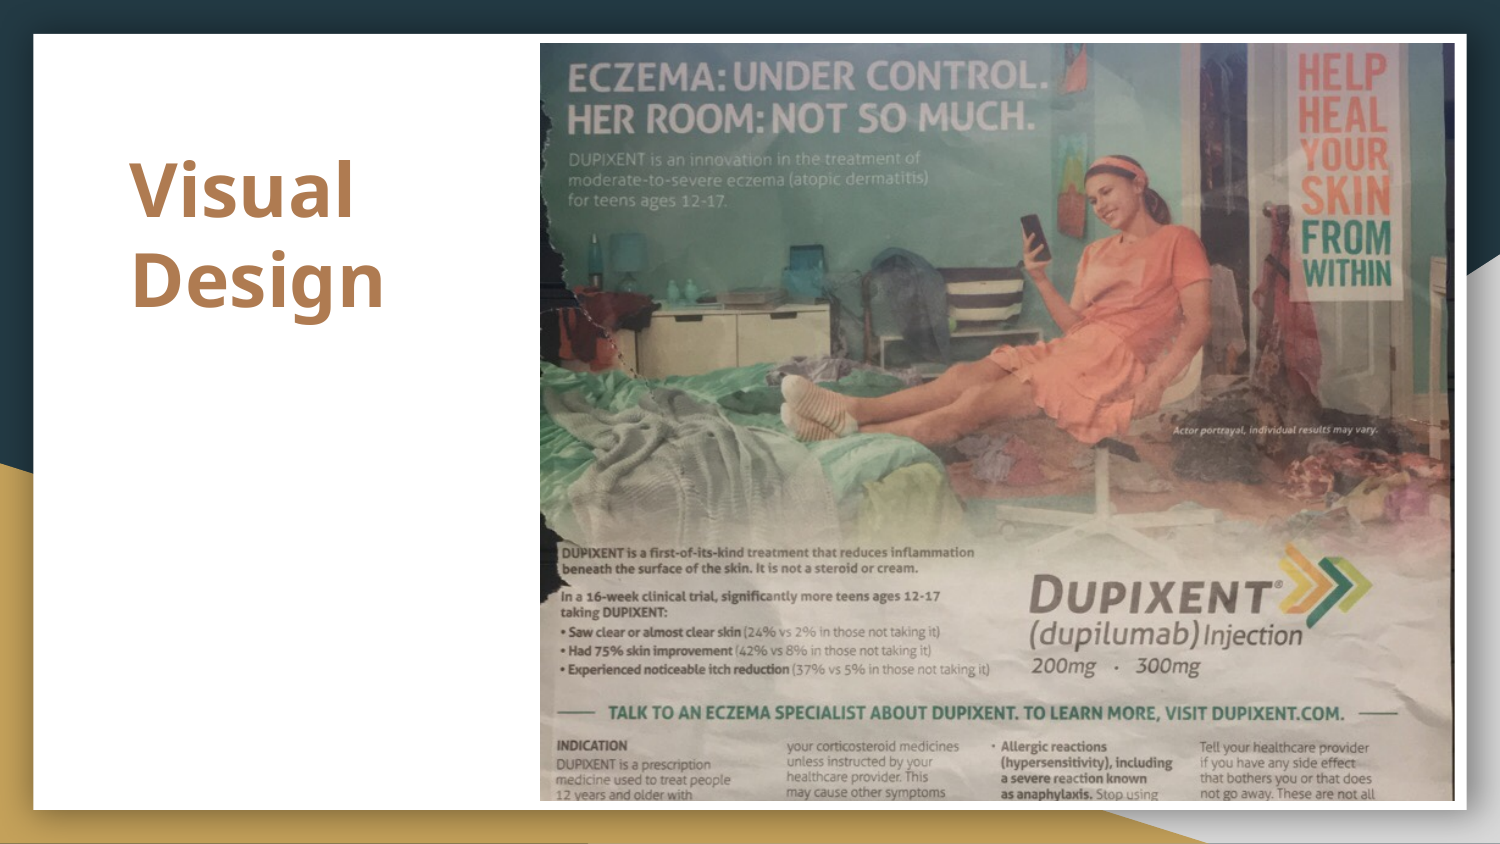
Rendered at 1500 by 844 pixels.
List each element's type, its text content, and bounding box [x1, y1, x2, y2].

picture [539, 42, 1455, 801]
title Visual Design [114, 127, 452, 247]
